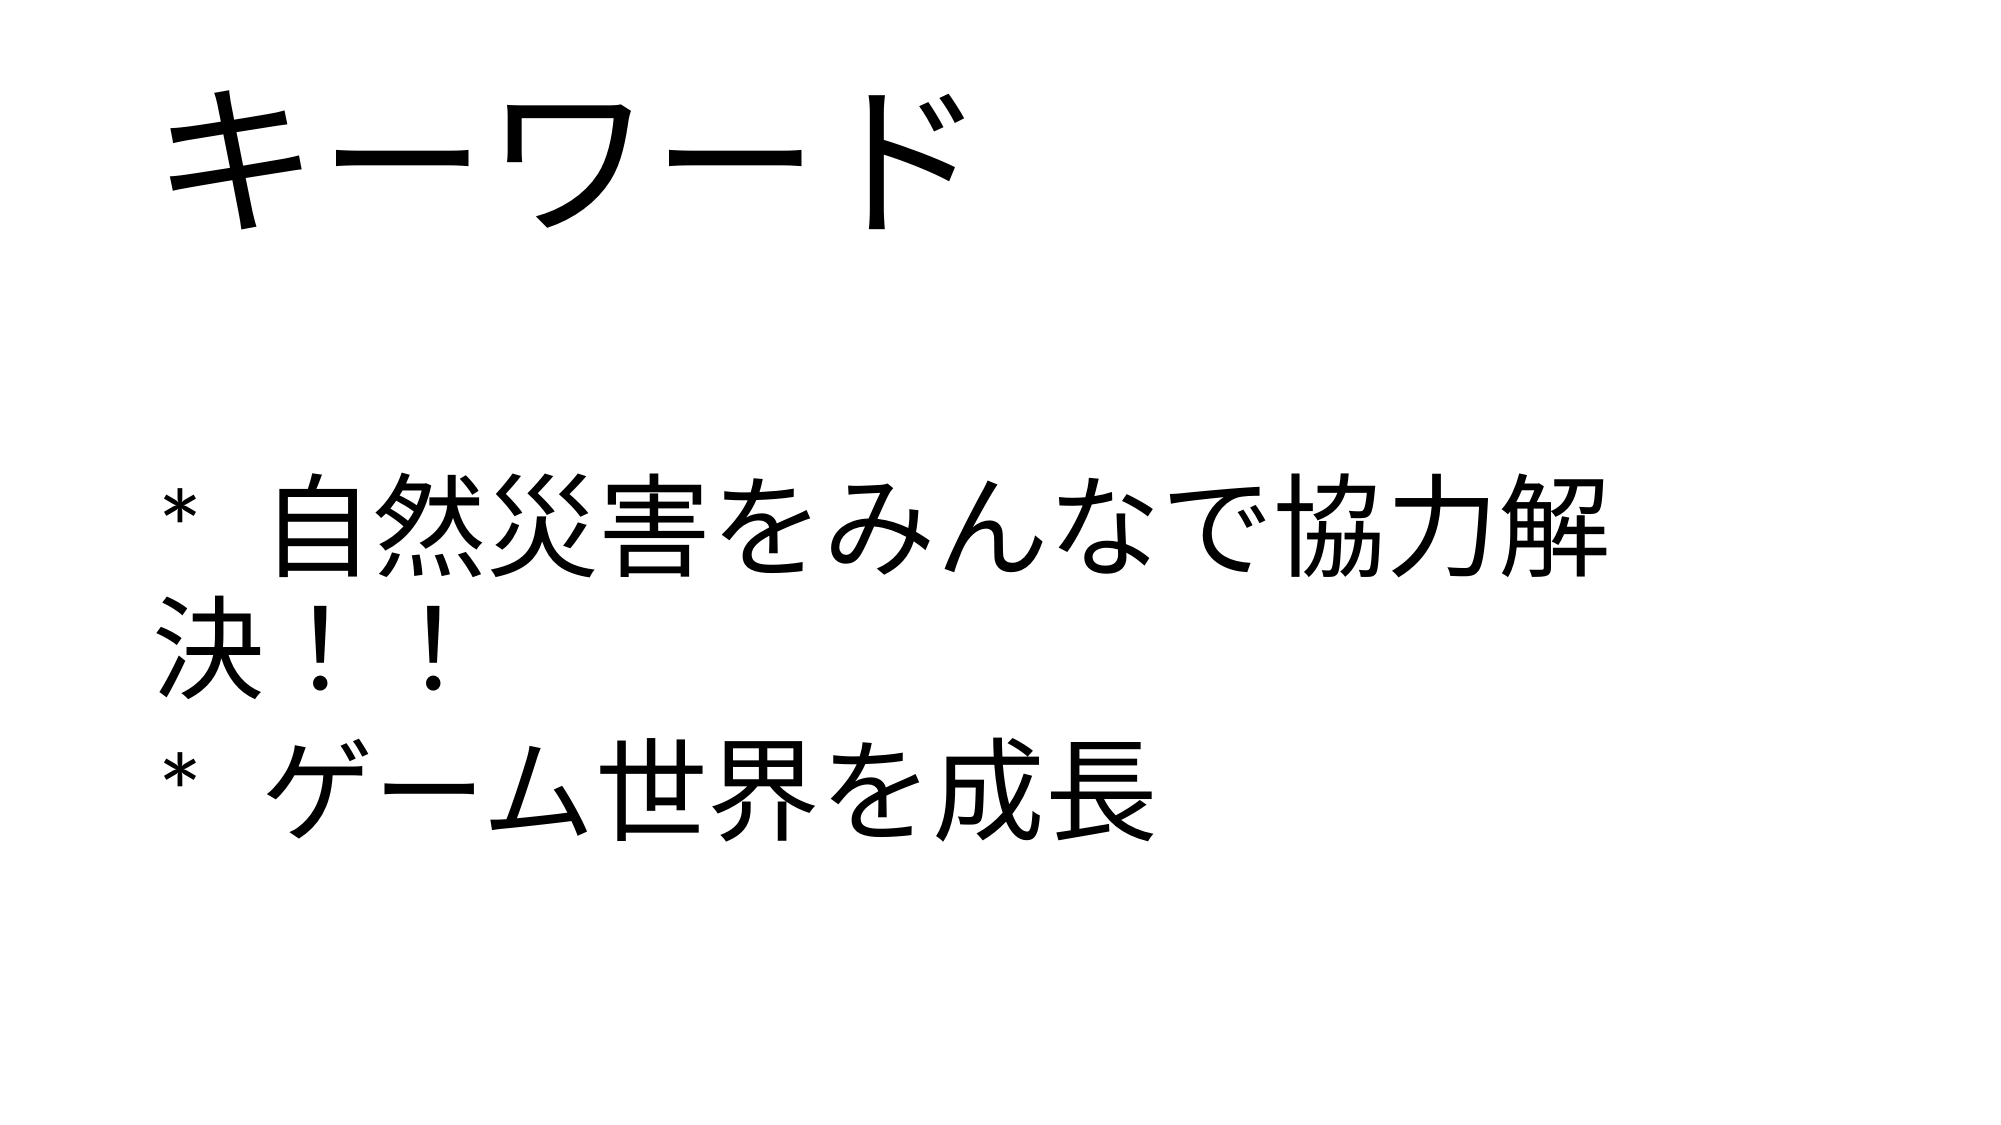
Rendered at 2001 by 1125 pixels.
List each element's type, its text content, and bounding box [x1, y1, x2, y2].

title キーワード [137, 59, 1863, 278]
list * 自然災害をみんなで協力解決！！ * ゲーム世界を成長 [137, 464, 1907, 778]
